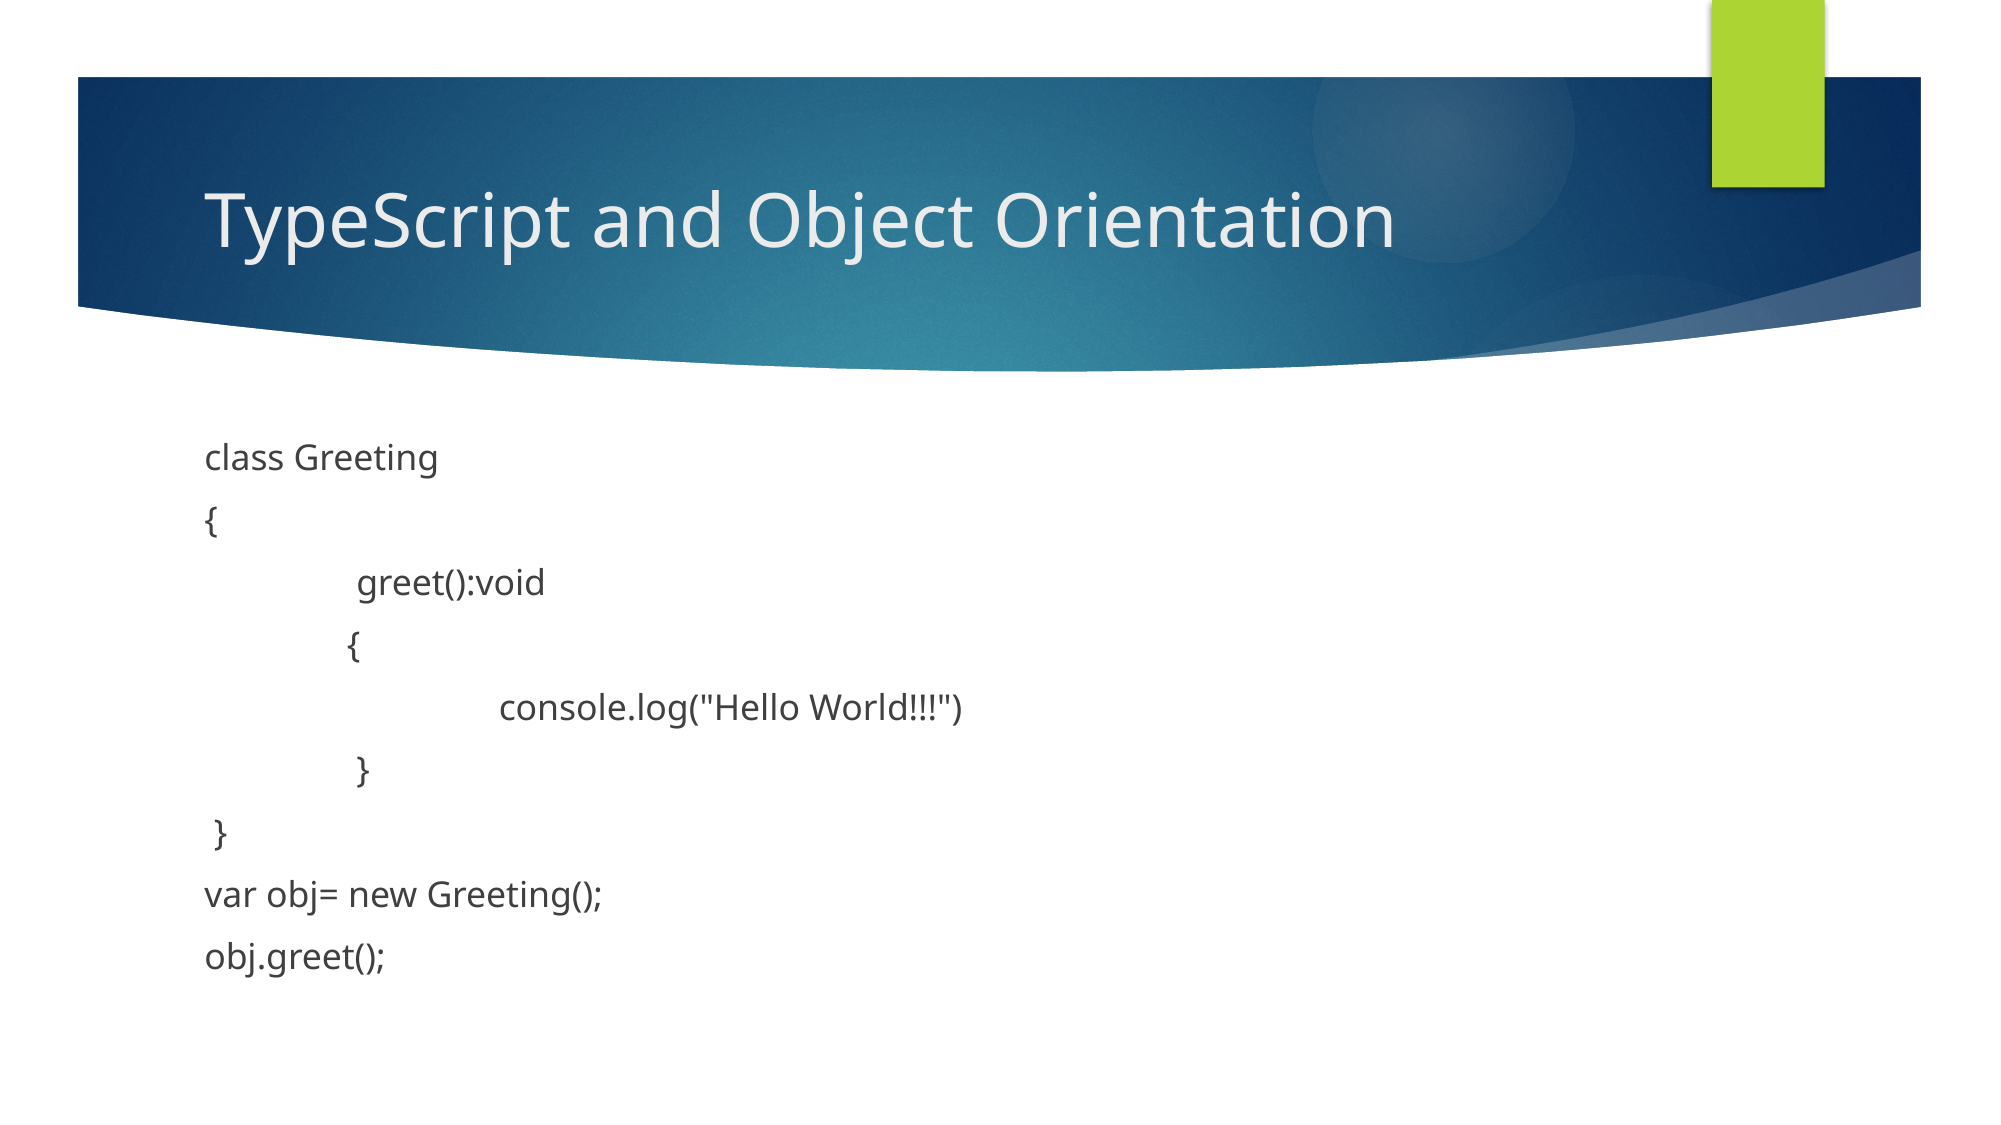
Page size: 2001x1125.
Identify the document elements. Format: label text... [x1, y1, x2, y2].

list class Greeting { greet():void { console.log("Hello World!!!") } } var obj= new Greeting(); obj.greet(); [189, 427, 1627, 988]
title TypeScript and Object Orientation [189, 159, 1627, 276]
